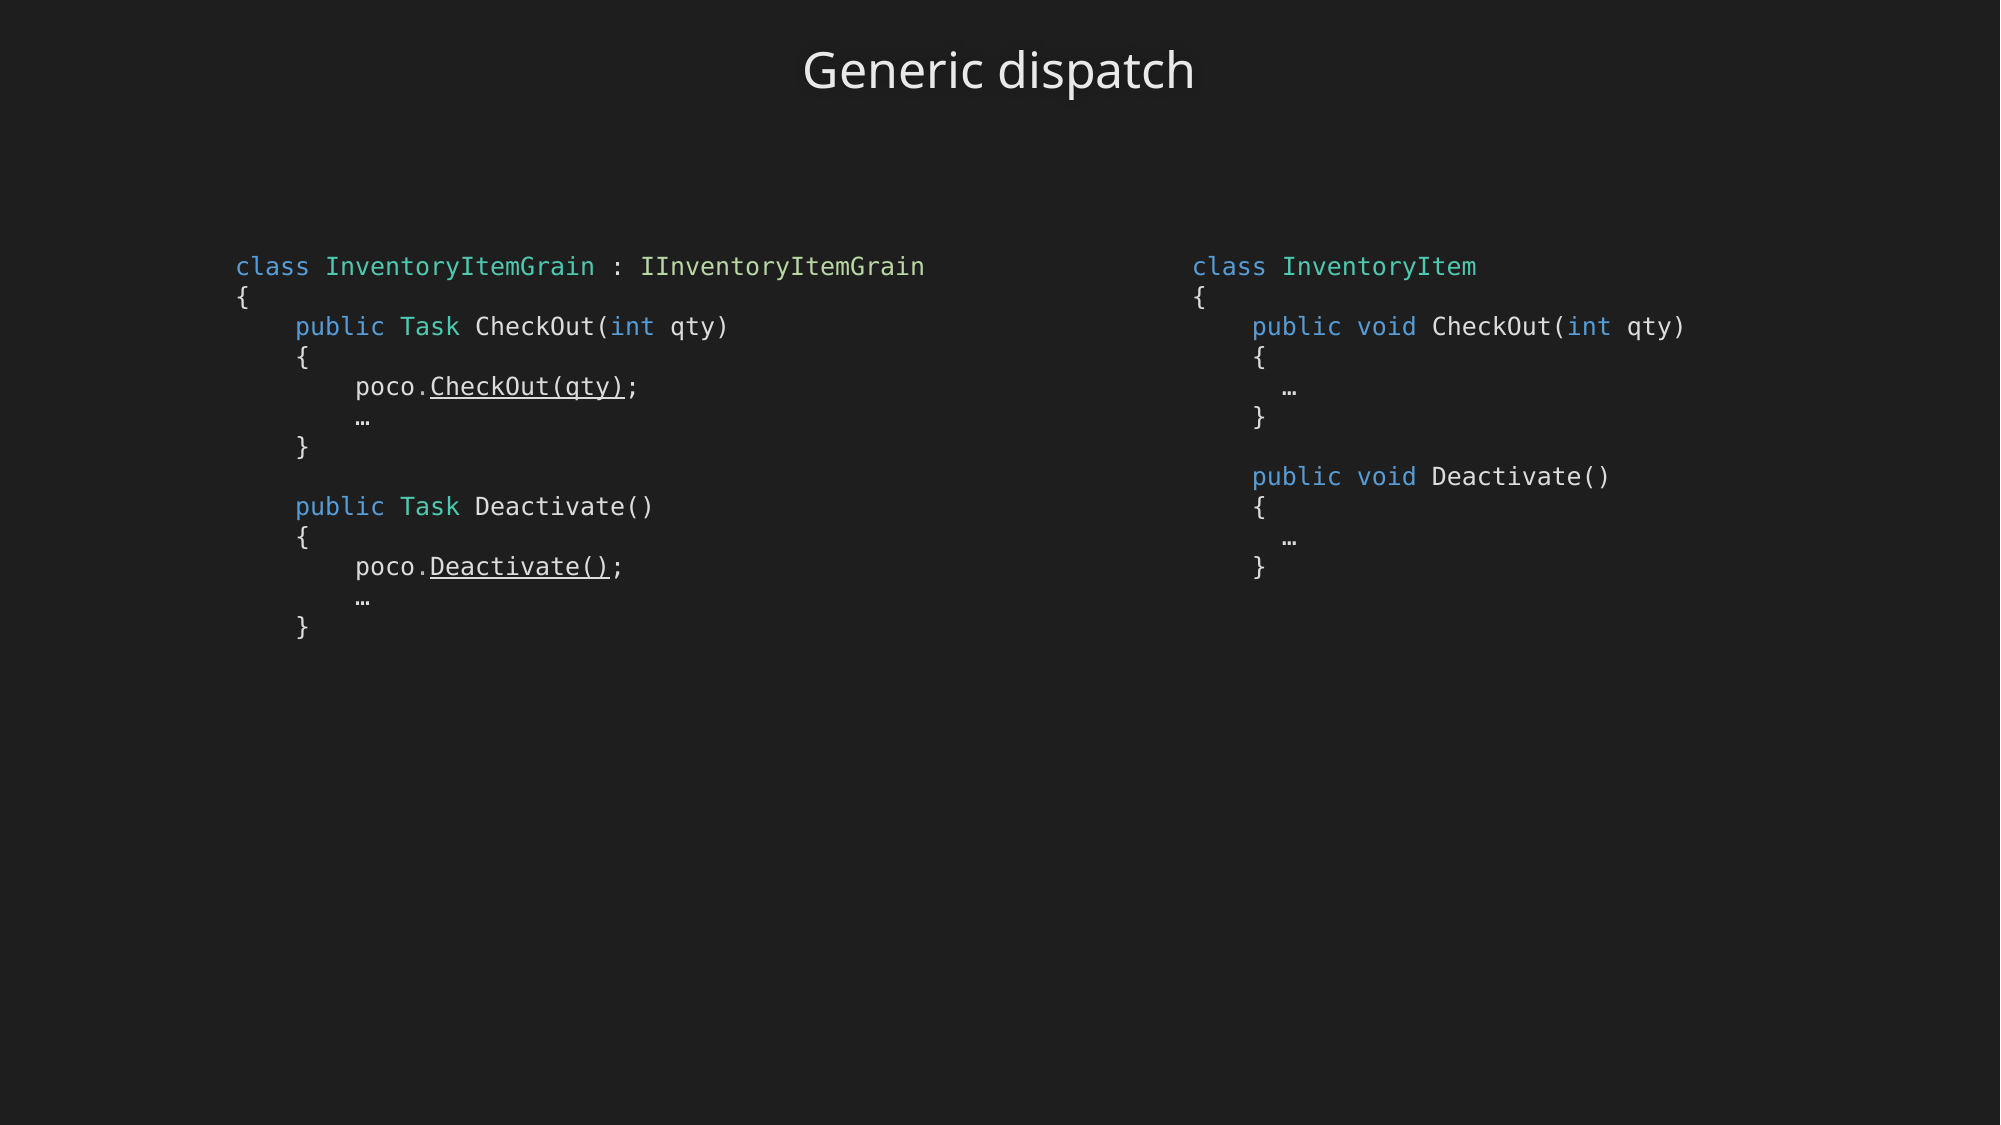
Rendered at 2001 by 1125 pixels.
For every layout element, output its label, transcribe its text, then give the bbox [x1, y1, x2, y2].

text_box class InventoryItemGrain : IInventoryItemGrain { public Task CheckOut(int qty) { poco.CheckOut(qty); … } public Task Deactivate() { poco.Deactivate(); … } [220, 243, 965, 648]
text_box Generic dispatch [787, 30, 1212, 106]
text_box class InventoryItem { public void CheckOut(int qty) { … } public void Deactivate() { … } [1177, 243, 1733, 588]
